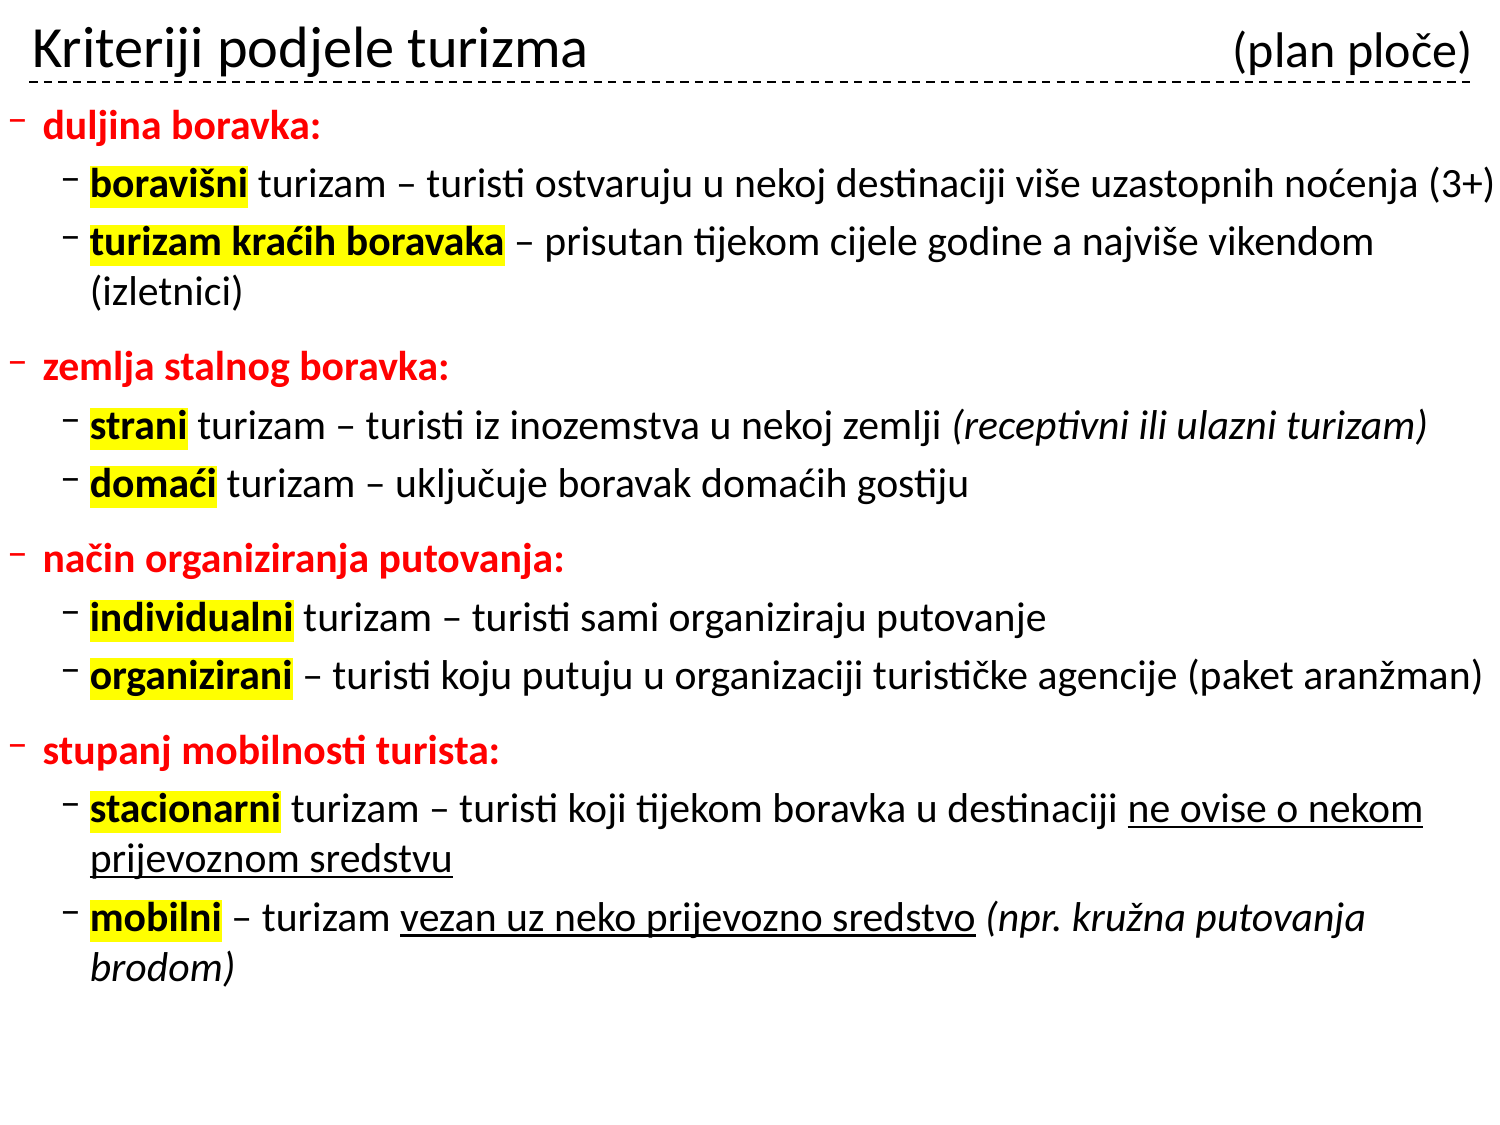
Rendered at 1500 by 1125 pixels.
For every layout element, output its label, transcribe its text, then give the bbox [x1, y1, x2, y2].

title Kriteriji podjele turizma (plan ploče) [17, 0, 1495, 90]
list duljina boravka: boravišni turizam – turisti ostvaruju u nekoj destinaciji više uzastopnih noćenja (3+) turizam kraćih boravaka – prisutan tijekom cijele godine a najviše vikendom (izletnici) zemlja stalnog boravka: strani turizam – turisti iz inozemstva u nekoj zemlji (receptivni ili ulazni turizam) domaći turizam – uključuje boravak domaćih gostiju način organiziranja putovanja: individualni turizam – turisti sami organiziraju putovanje organizirani – turisti koju putuju u organizaciji turističke agencije (paket aranžman) stupanj mobilnosti turista: stacionarni turizam – turisti koji tijekom boravka u destinaciji ne ovise o nekom prijevoznom sredstvu mobilni – turizam vezan uz neko prijevozno sredstvo (npr. kružna putovanja brodom) [0, 90, 1500, 1083]
